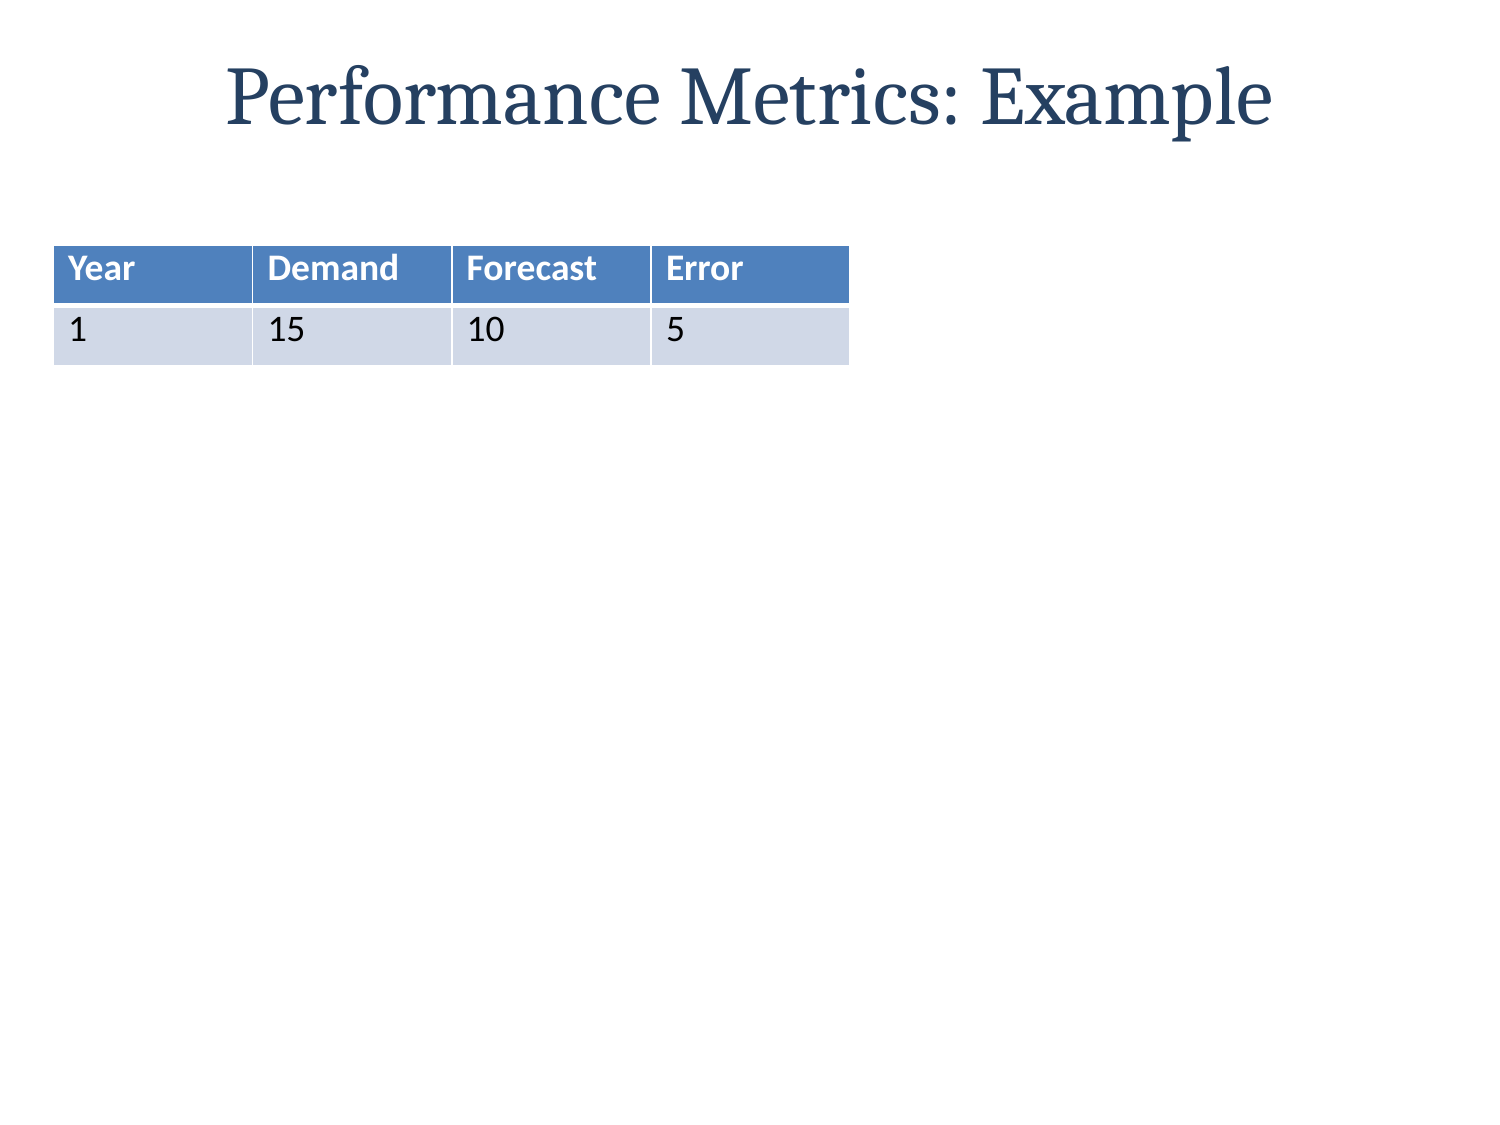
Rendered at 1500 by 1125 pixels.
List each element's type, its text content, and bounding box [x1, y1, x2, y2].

title Performance Metrics: Example [75, 45, 1425, 138]
table_header Error [652, 246, 849, 303]
table_cell 5 [652, 308, 849, 365]
table_header Demand [253, 246, 451, 303]
table_header Forecast [453, 246, 650, 303]
table_header Year [54, 246, 252, 303]
table_cell 10 [453, 308, 650, 365]
table_cell 15 [253, 308, 451, 365]
table_cell 1 [54, 308, 252, 365]
